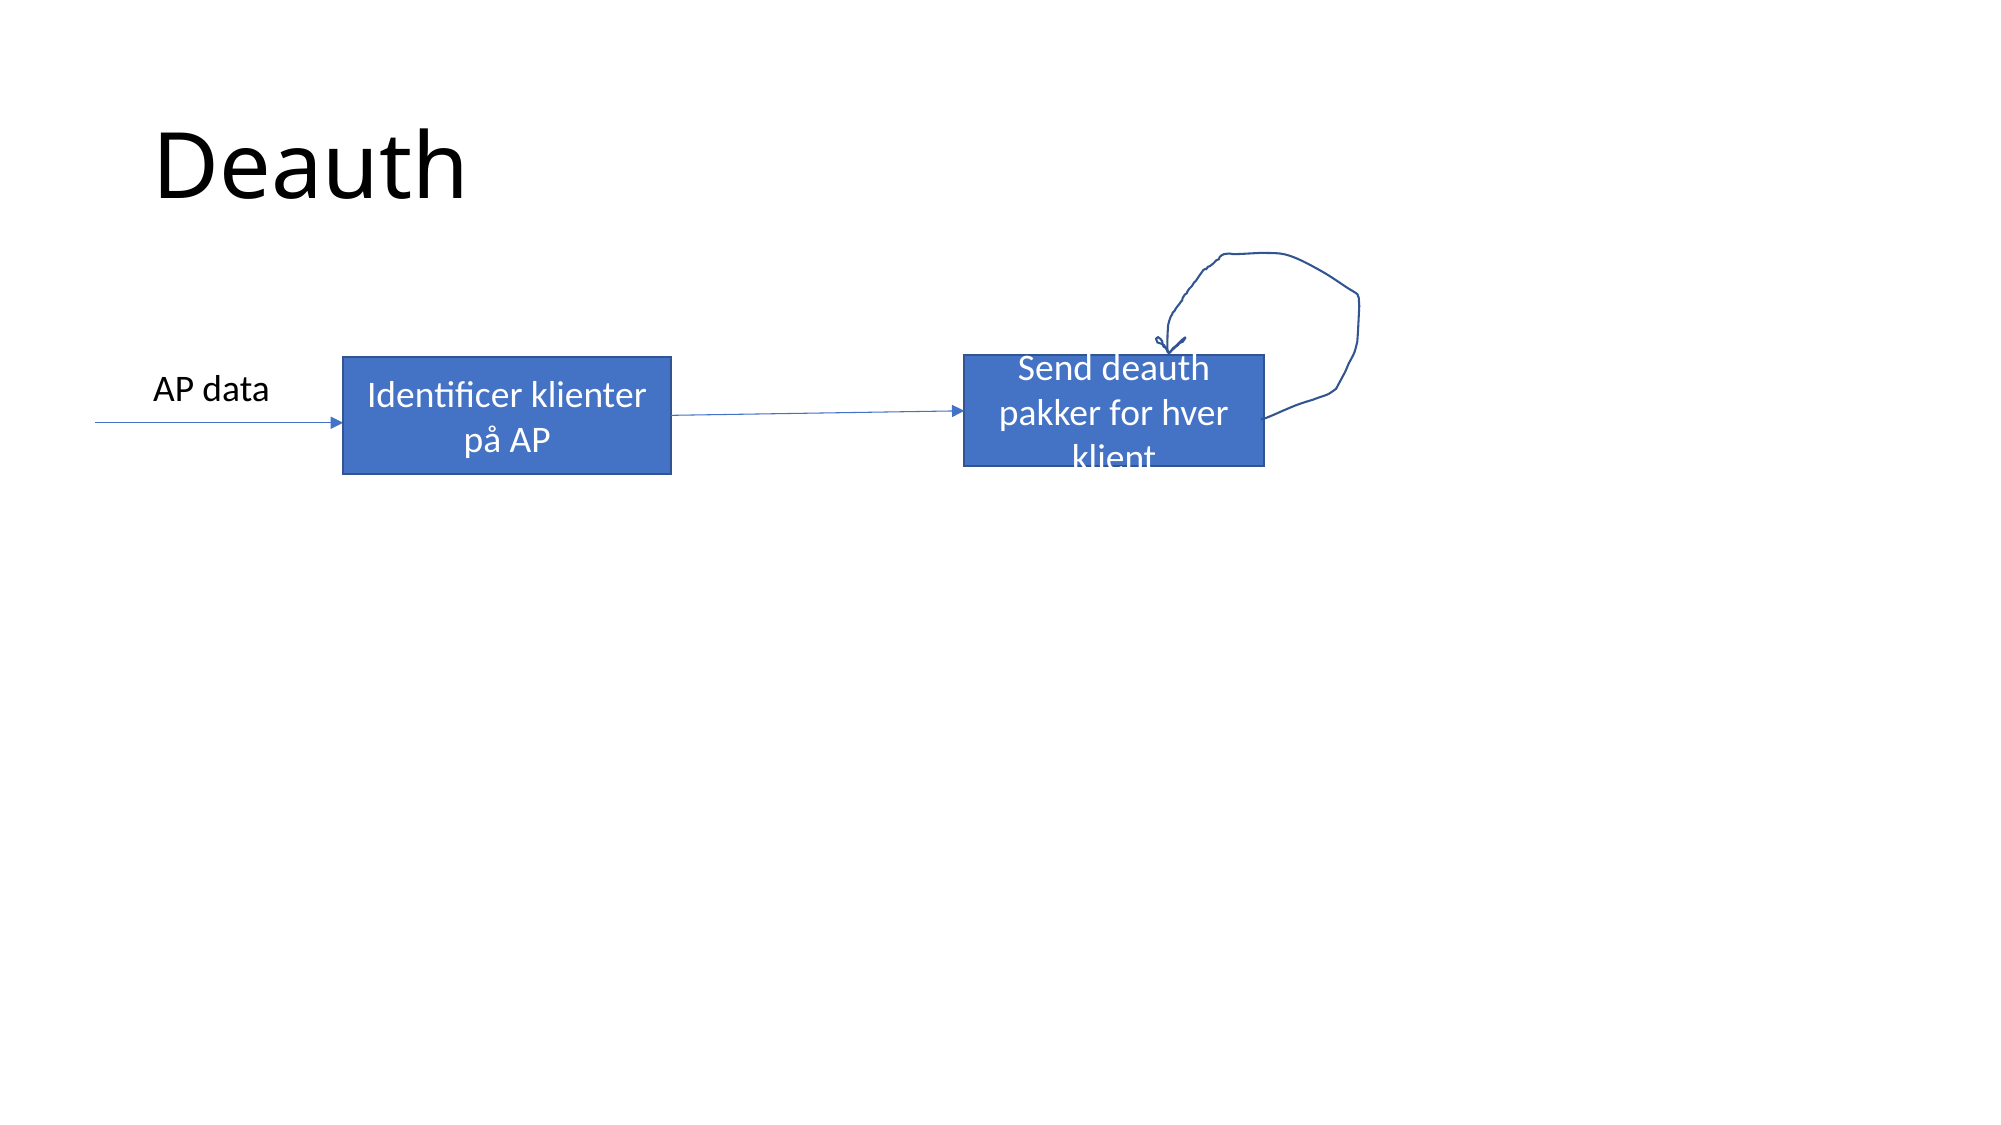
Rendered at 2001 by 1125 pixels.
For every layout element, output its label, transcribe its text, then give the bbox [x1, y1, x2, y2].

text_box Identificer klienter på AP [342, 356, 672, 475]
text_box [670, 410, 965, 416]
title Deauth [137, 59, 1863, 278]
text_box AP data [138, 356, 285, 417]
text_box [1154, 251, 1361, 421]
text_box Send deauth pakker for hver klient [963, 354, 1265, 467]
